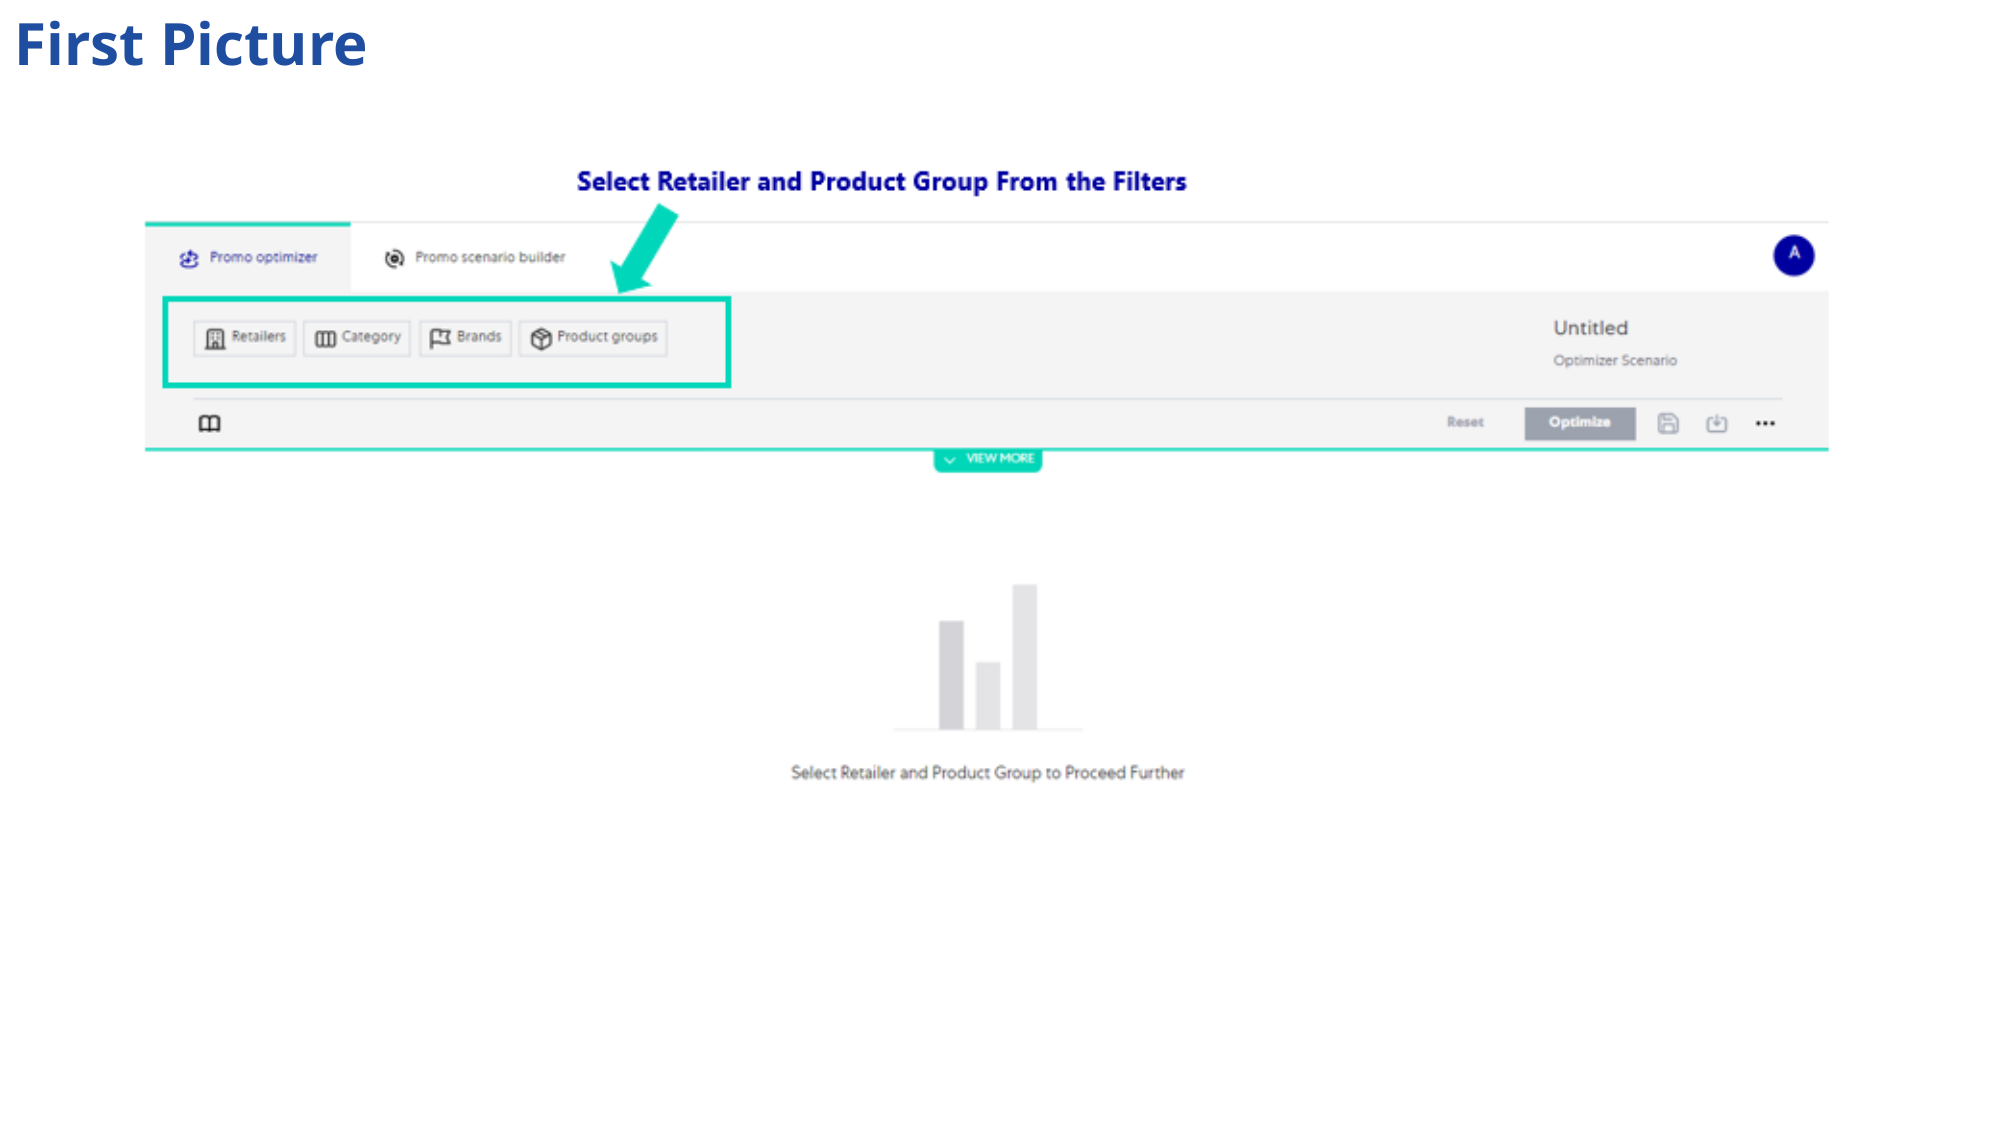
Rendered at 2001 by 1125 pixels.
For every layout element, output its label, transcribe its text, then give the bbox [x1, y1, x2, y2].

text_box First Picture [0, 0, 1479, 85]
picture [136, 164, 1831, 961]
